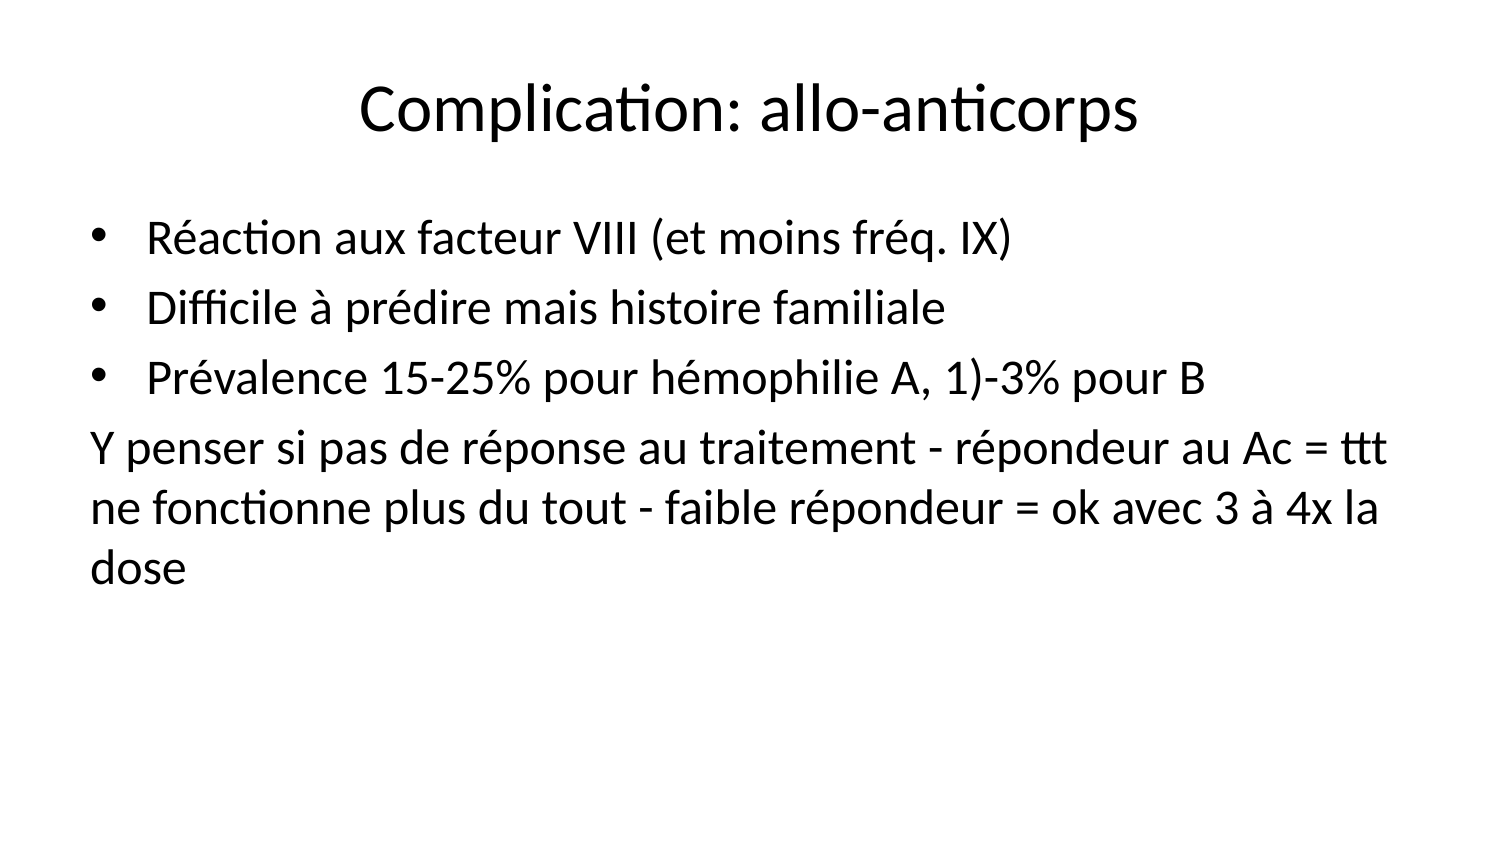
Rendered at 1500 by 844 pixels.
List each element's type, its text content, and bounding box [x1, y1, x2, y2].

title Complication: allo-anticorps [75, 33, 1425, 175]
list Réaction aux facteur VIII (et moins fréq. IX) Difficile à prédire mais histoire familiale Prévalence 15-25% pour hémophilie A, 1)-3% pour B Y penser si pas de réponse au traitement - répondeur au Ac = ttt ne fonctionne plus du tout - faible répondeur = ok avec 3 à 4x la dose [75, 196, 1425, 754]
